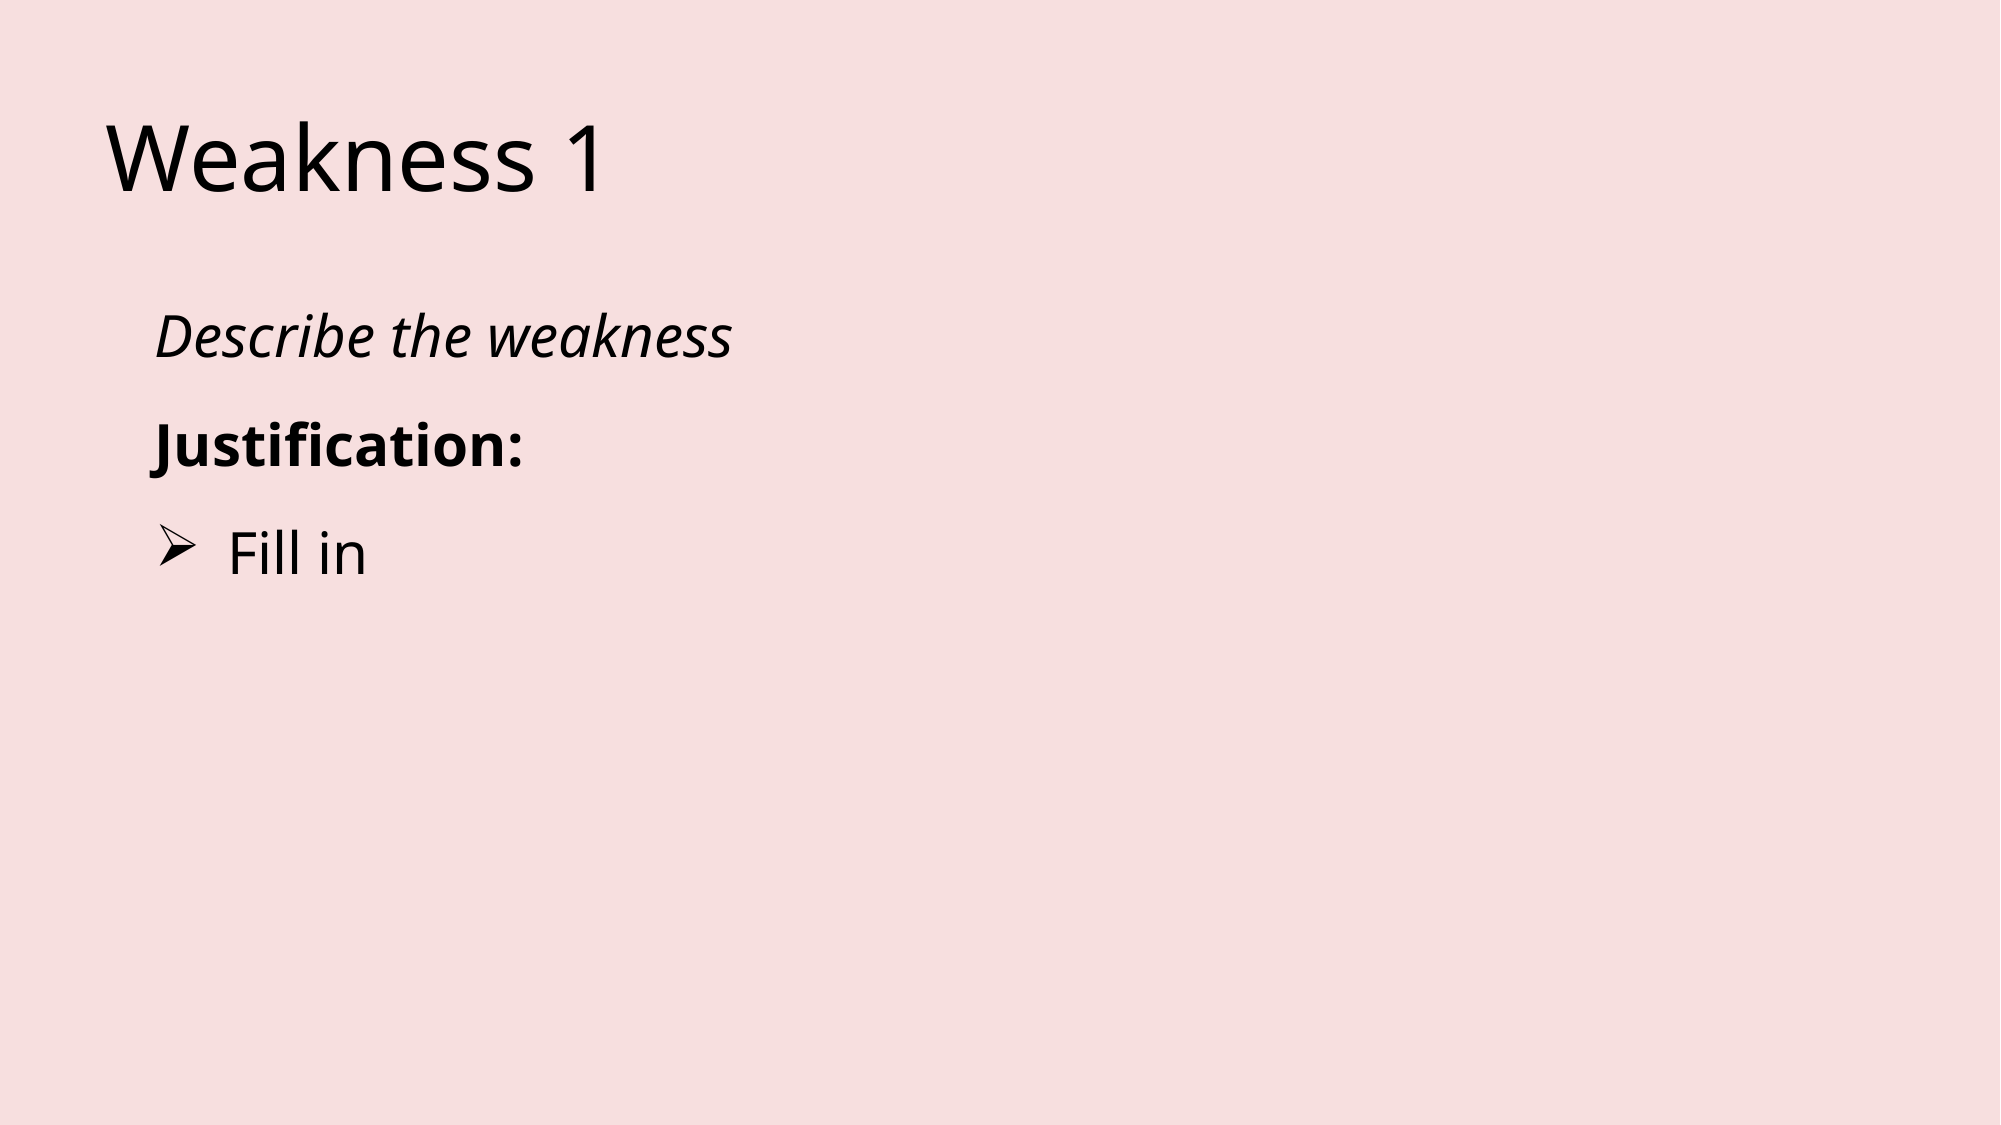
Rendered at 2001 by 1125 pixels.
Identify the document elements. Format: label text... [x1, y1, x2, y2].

list Describe the weakness Justification: Fill in [137, 299, 1863, 1014]
title Weakness 1 [90, 52, 1863, 271]
